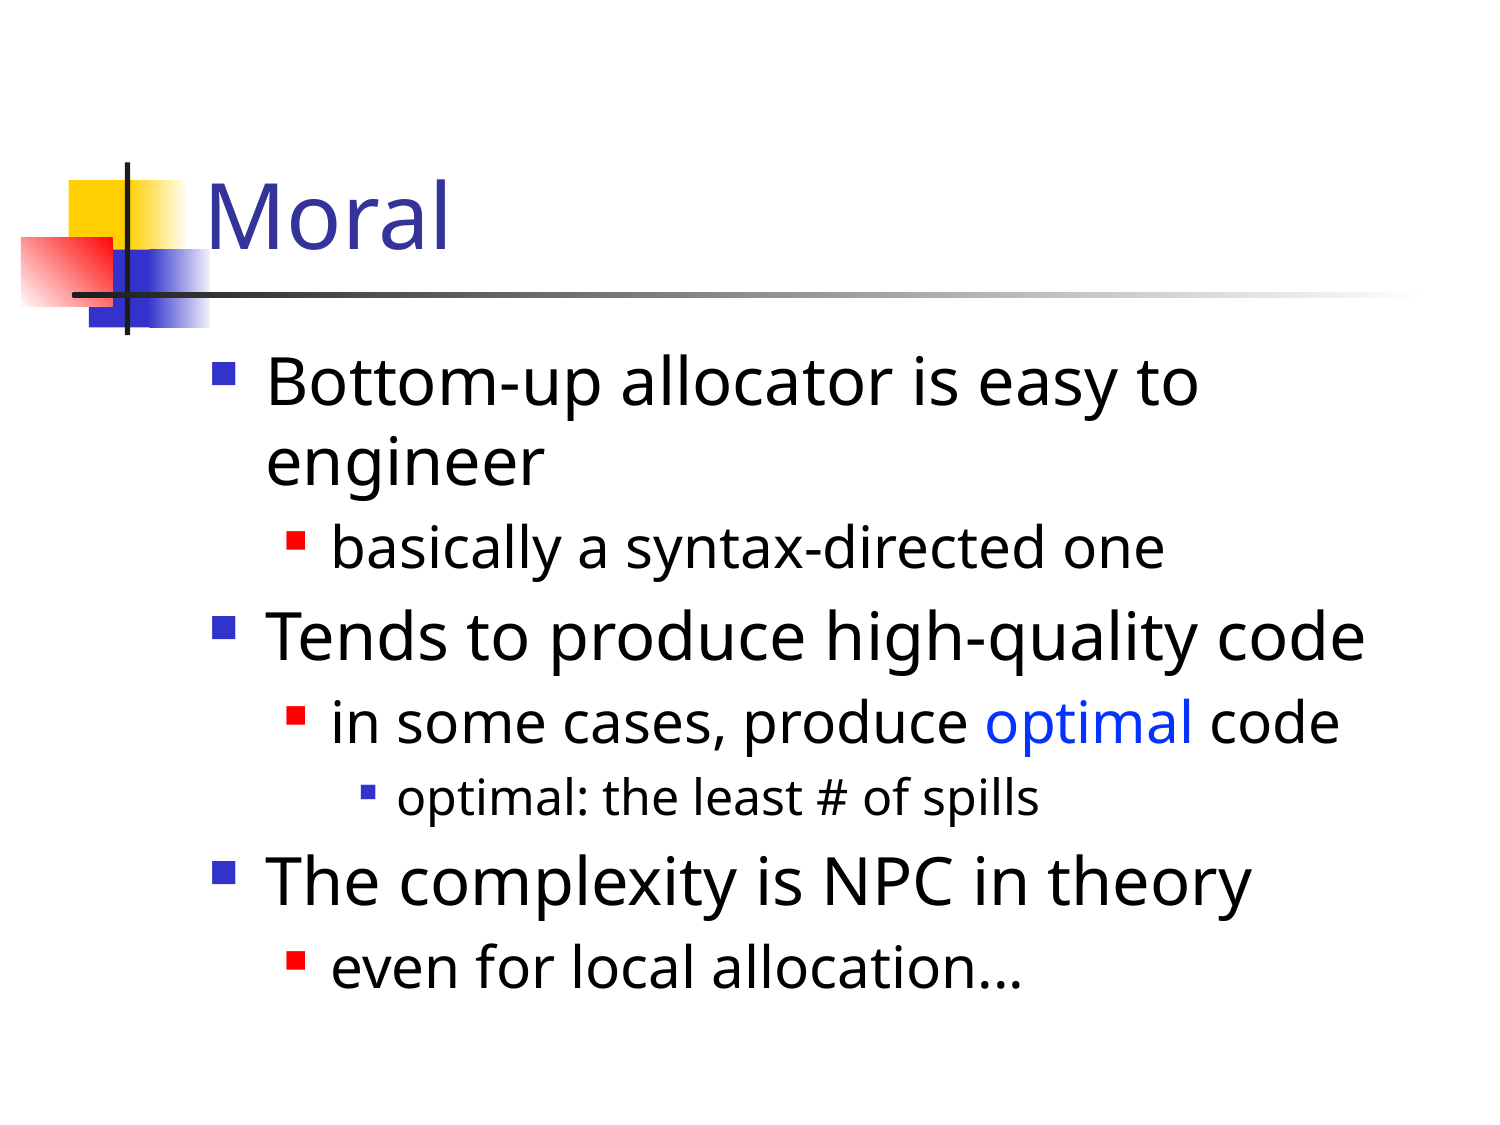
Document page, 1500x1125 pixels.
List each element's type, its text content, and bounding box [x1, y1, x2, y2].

title Moral [188, 35, 1468, 275]
list Bottom-up allocator is easy to engineer basically a syntax-directed one Tends to produce high-quality code in some cases, produce optimal code optimal: the least # of spills The complexity is NPC in theory even for local allocation... [193, 331, 1469, 1006]
